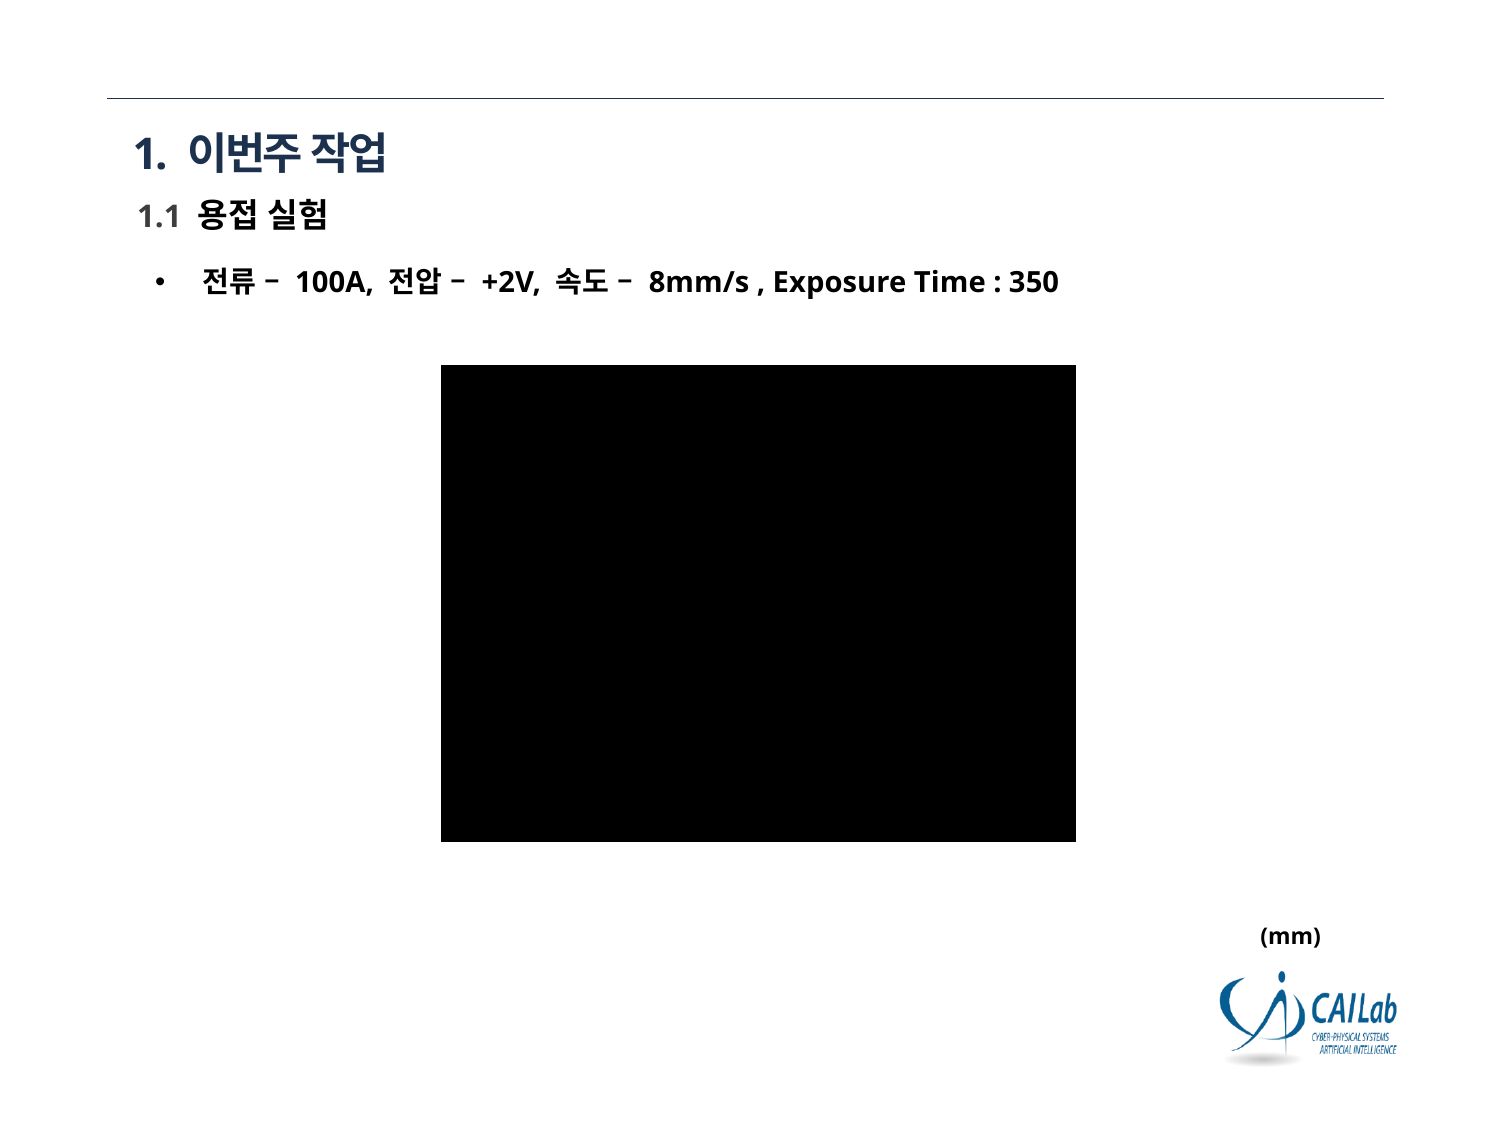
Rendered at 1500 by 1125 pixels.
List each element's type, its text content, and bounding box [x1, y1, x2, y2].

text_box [440, 364, 1077, 843]
text_box 전류 – 100A, 전압 – +2V, 속도 – 8mm/s , Exposure Time : 350 [140, 238, 1384, 306]
text_box (mm) [1245, 900, 1486, 957]
text_box 1.1 용접 실험 [117, 189, 900, 261]
title 1. 이번주 작업 [117, 116, 764, 189]
picture [1192, 926, 1430, 1114]
